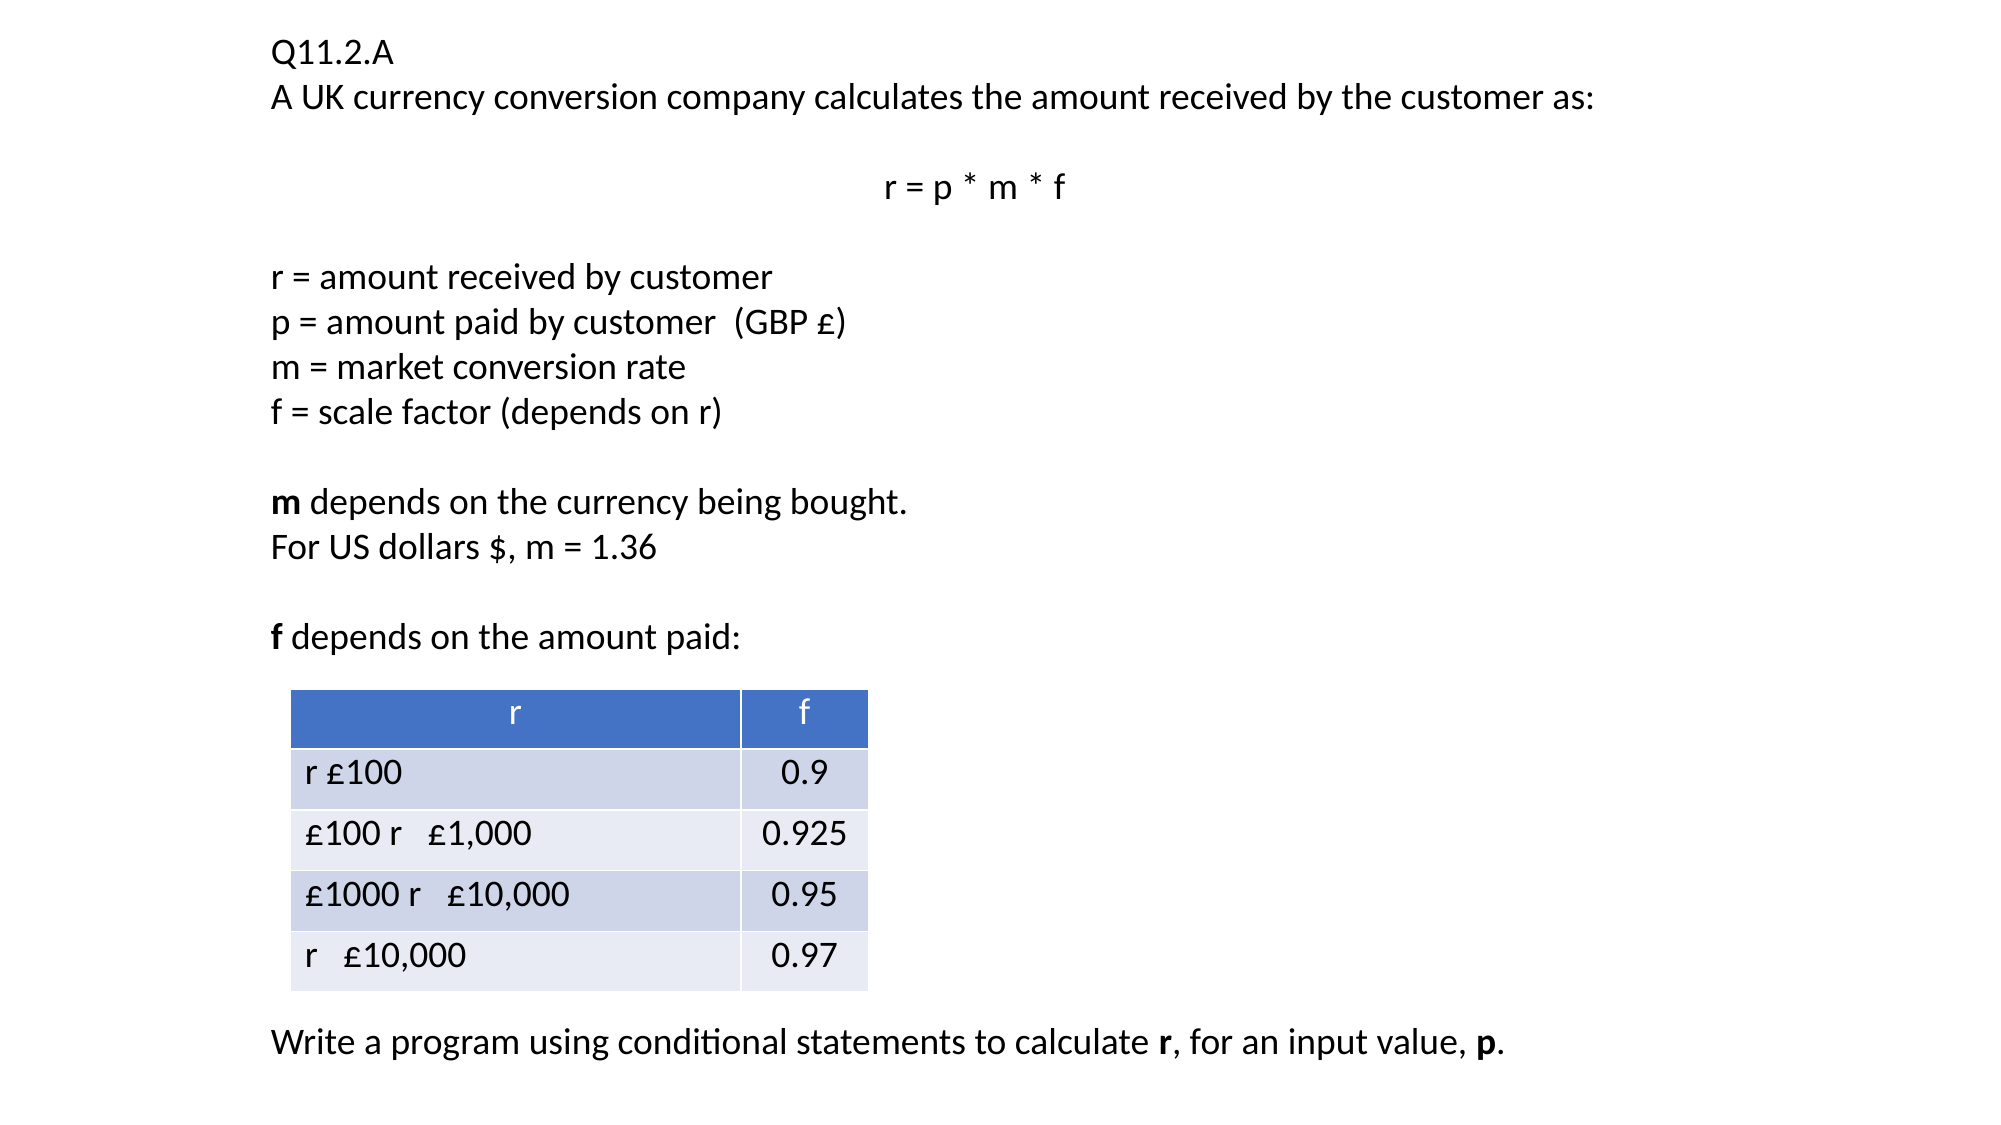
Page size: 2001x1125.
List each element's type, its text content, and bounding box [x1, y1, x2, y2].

text_box Q11.2.A A UK currency conversion company calculates the amount received by the customer as: r = p * m * f r = amount received by customer p = amount paid by customer (GBP £) m = market conversion rate f = scale factor (depends on r) m depends on the currency being bought. For US dollars $, m = 1.36 f depends on the amount paid: Write a program using conditional statements to calculate r, for an input value, p. [256, 19, 1703, 1114]
